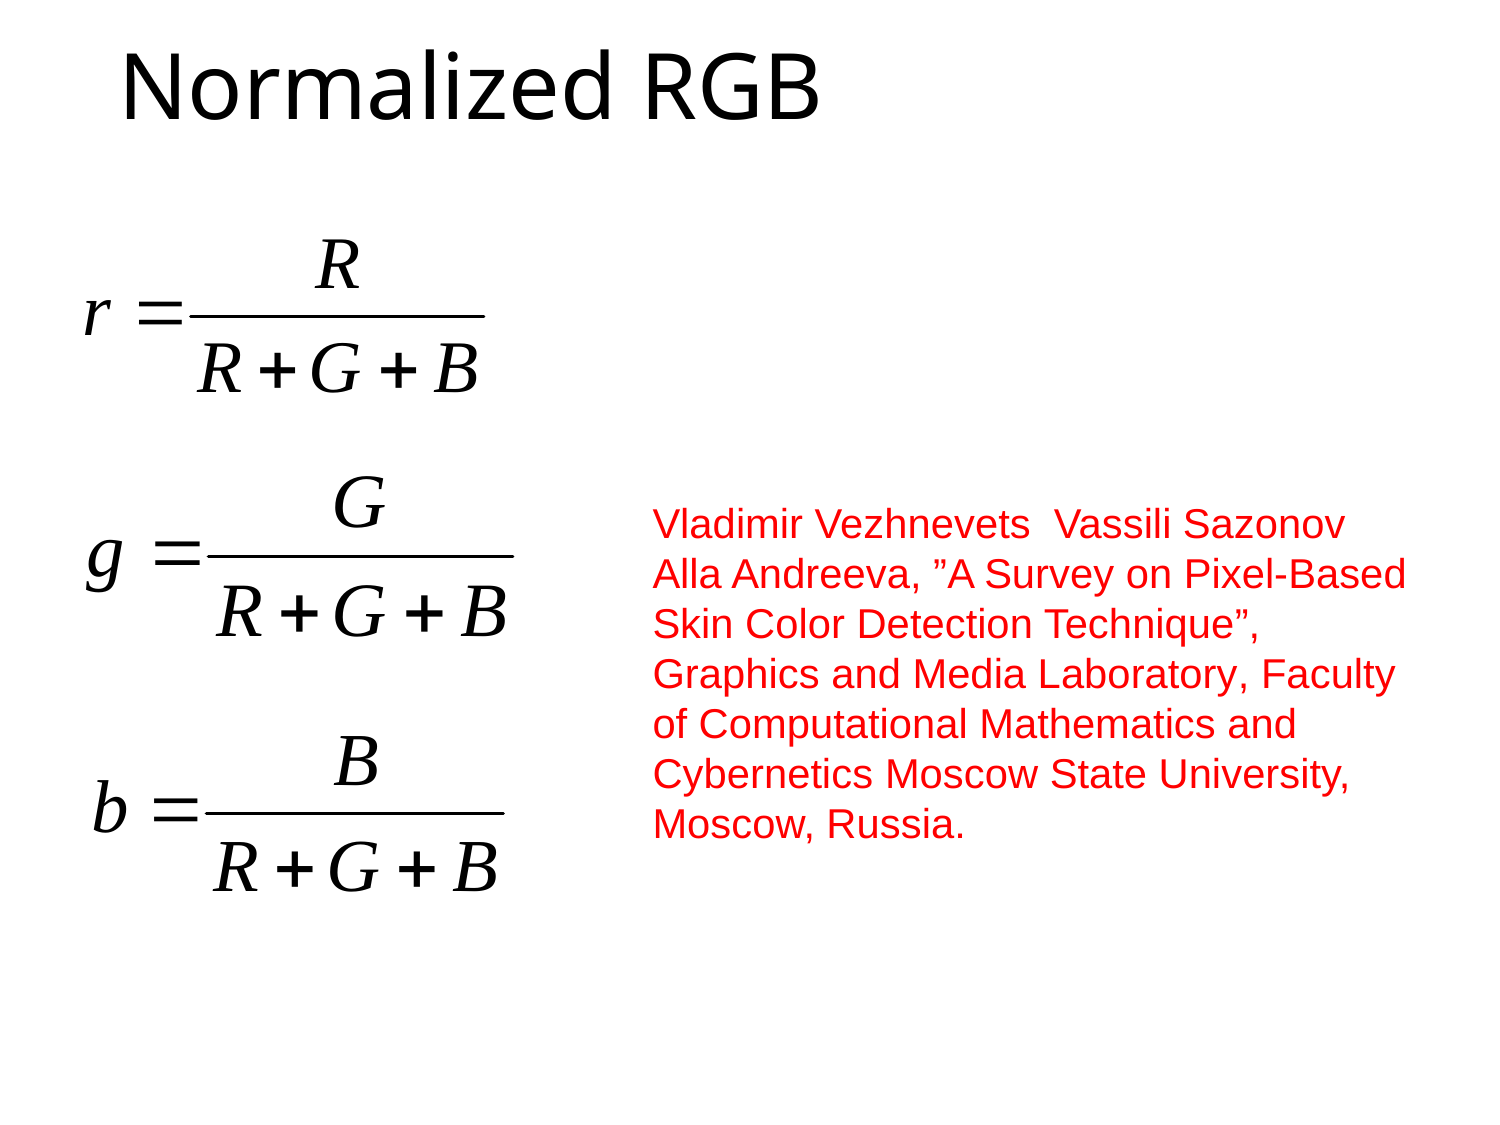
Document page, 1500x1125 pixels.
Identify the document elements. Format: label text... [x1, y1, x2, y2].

picture [70, 453, 532, 653]
picture [82, 713, 520, 908]
picture [70, 217, 497, 409]
text_box Vladimir Vezhnevets Vassili Sazonov Alla Andreeva, ”A Survey on Pixel-Based Skin Color Detection Technique”, Graphics and Media Laboratory, Faculty of Computational Mathematics and Cybernetics Moscow State University, Moscow, Russia. [637, 489, 1430, 855]
title Normalized RGB [103, 0, 1397, 199]
